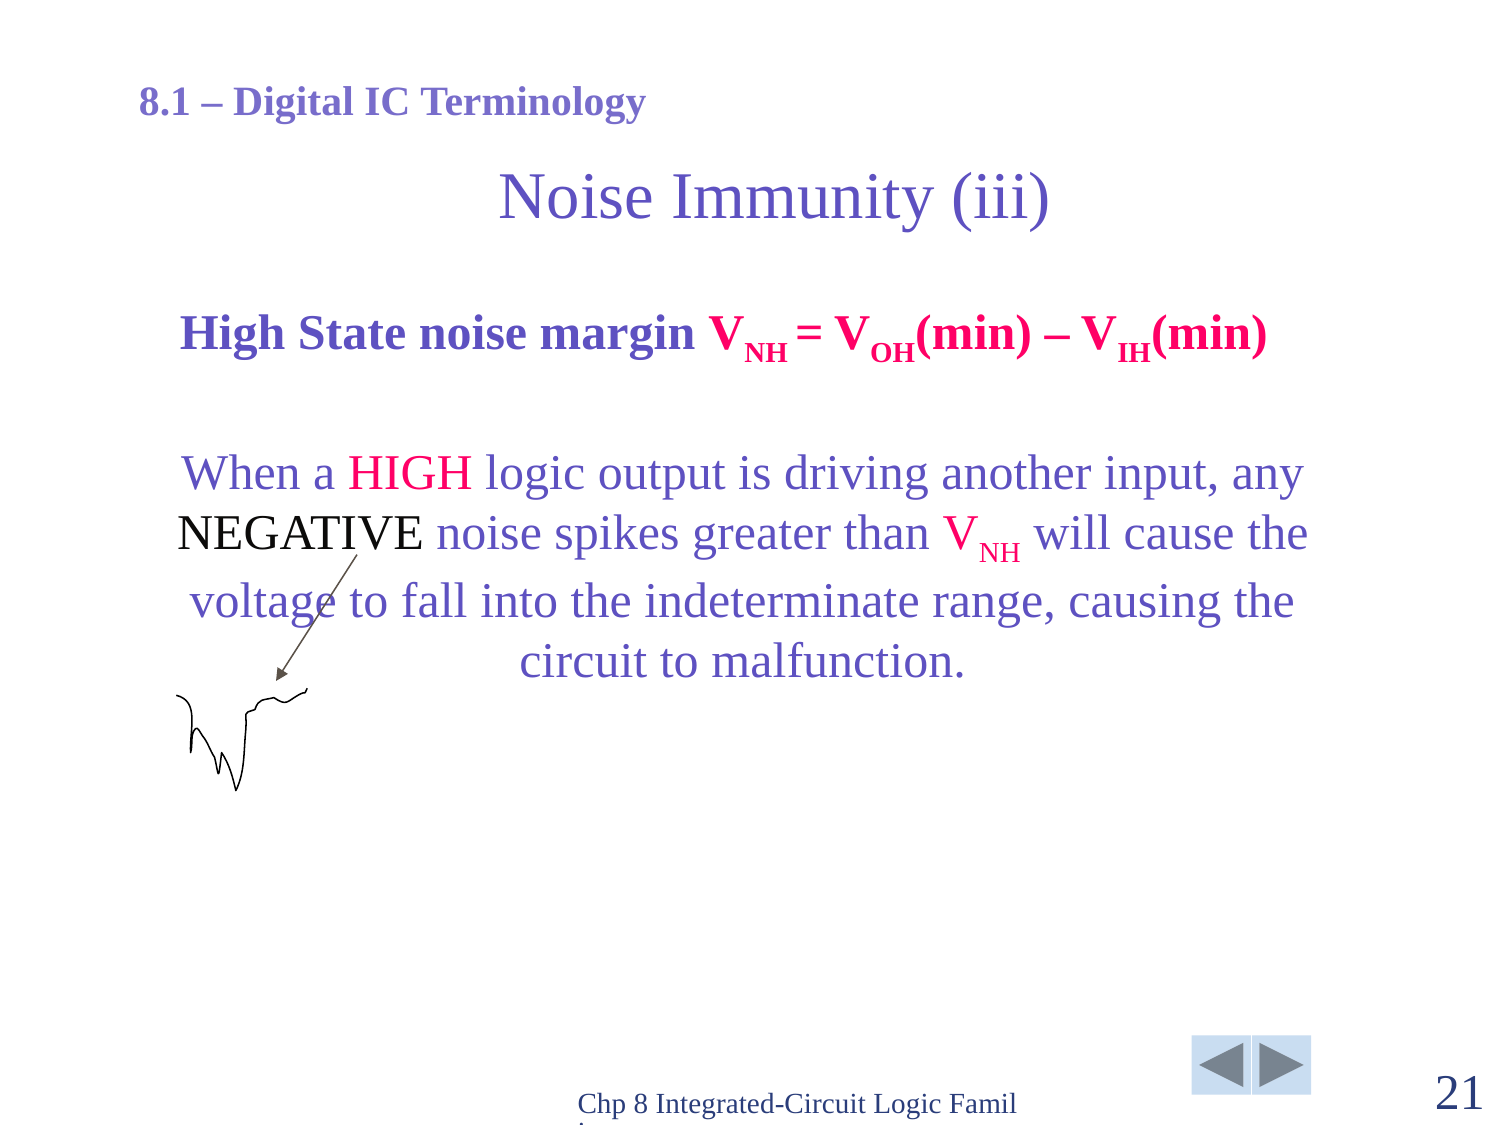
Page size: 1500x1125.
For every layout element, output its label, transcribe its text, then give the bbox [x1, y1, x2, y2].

footer Chp 8 Integrated-Circuit Logic Families [562, 1052, 1038, 1125]
text_box High State noise margin VNH = VOH(min) – VIH(min) [127, 292, 1363, 376]
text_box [176, 554, 357, 791]
text_box 8.1 – Digital IC Terminology [123, 66, 727, 132]
slide_number 21 [1350, 1052, 1500, 1125]
text_box When a HIGH logic output is driving another input, any NEGATIVE noise spikes greater than VNH will cause the voltage to fall into the indeterminate range, causing the circuit to malfunction. [142, 432, 1343, 696]
title Noise Immunity (iii) [137, 137, 1413, 238]
